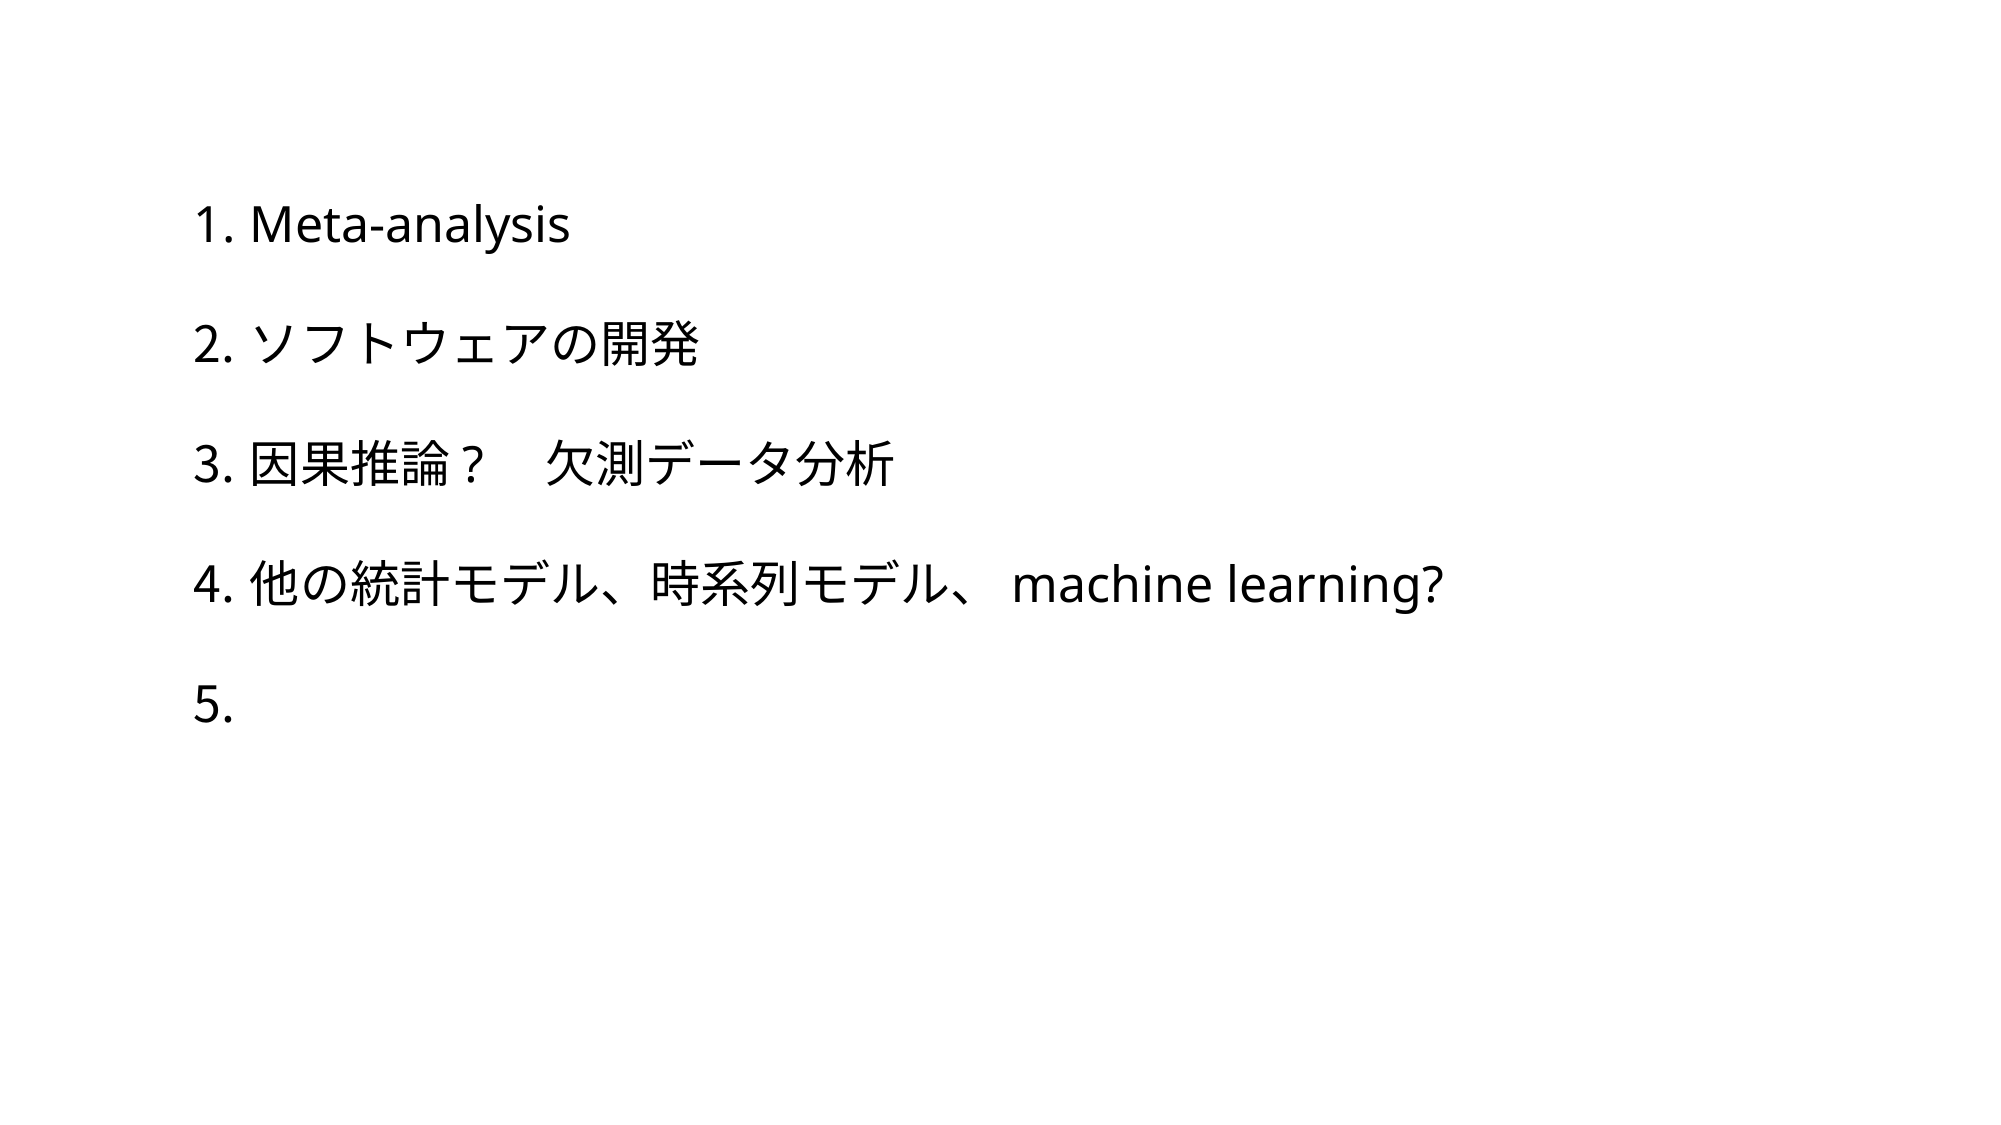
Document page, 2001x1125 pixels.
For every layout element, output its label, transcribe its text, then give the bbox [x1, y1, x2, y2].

text_box Meta-analysis ソフトウェアの開発 因果推論? 欠測データ分析 他の統計モデル、時系列モデル、machine learning? [178, 185, 1460, 740]
